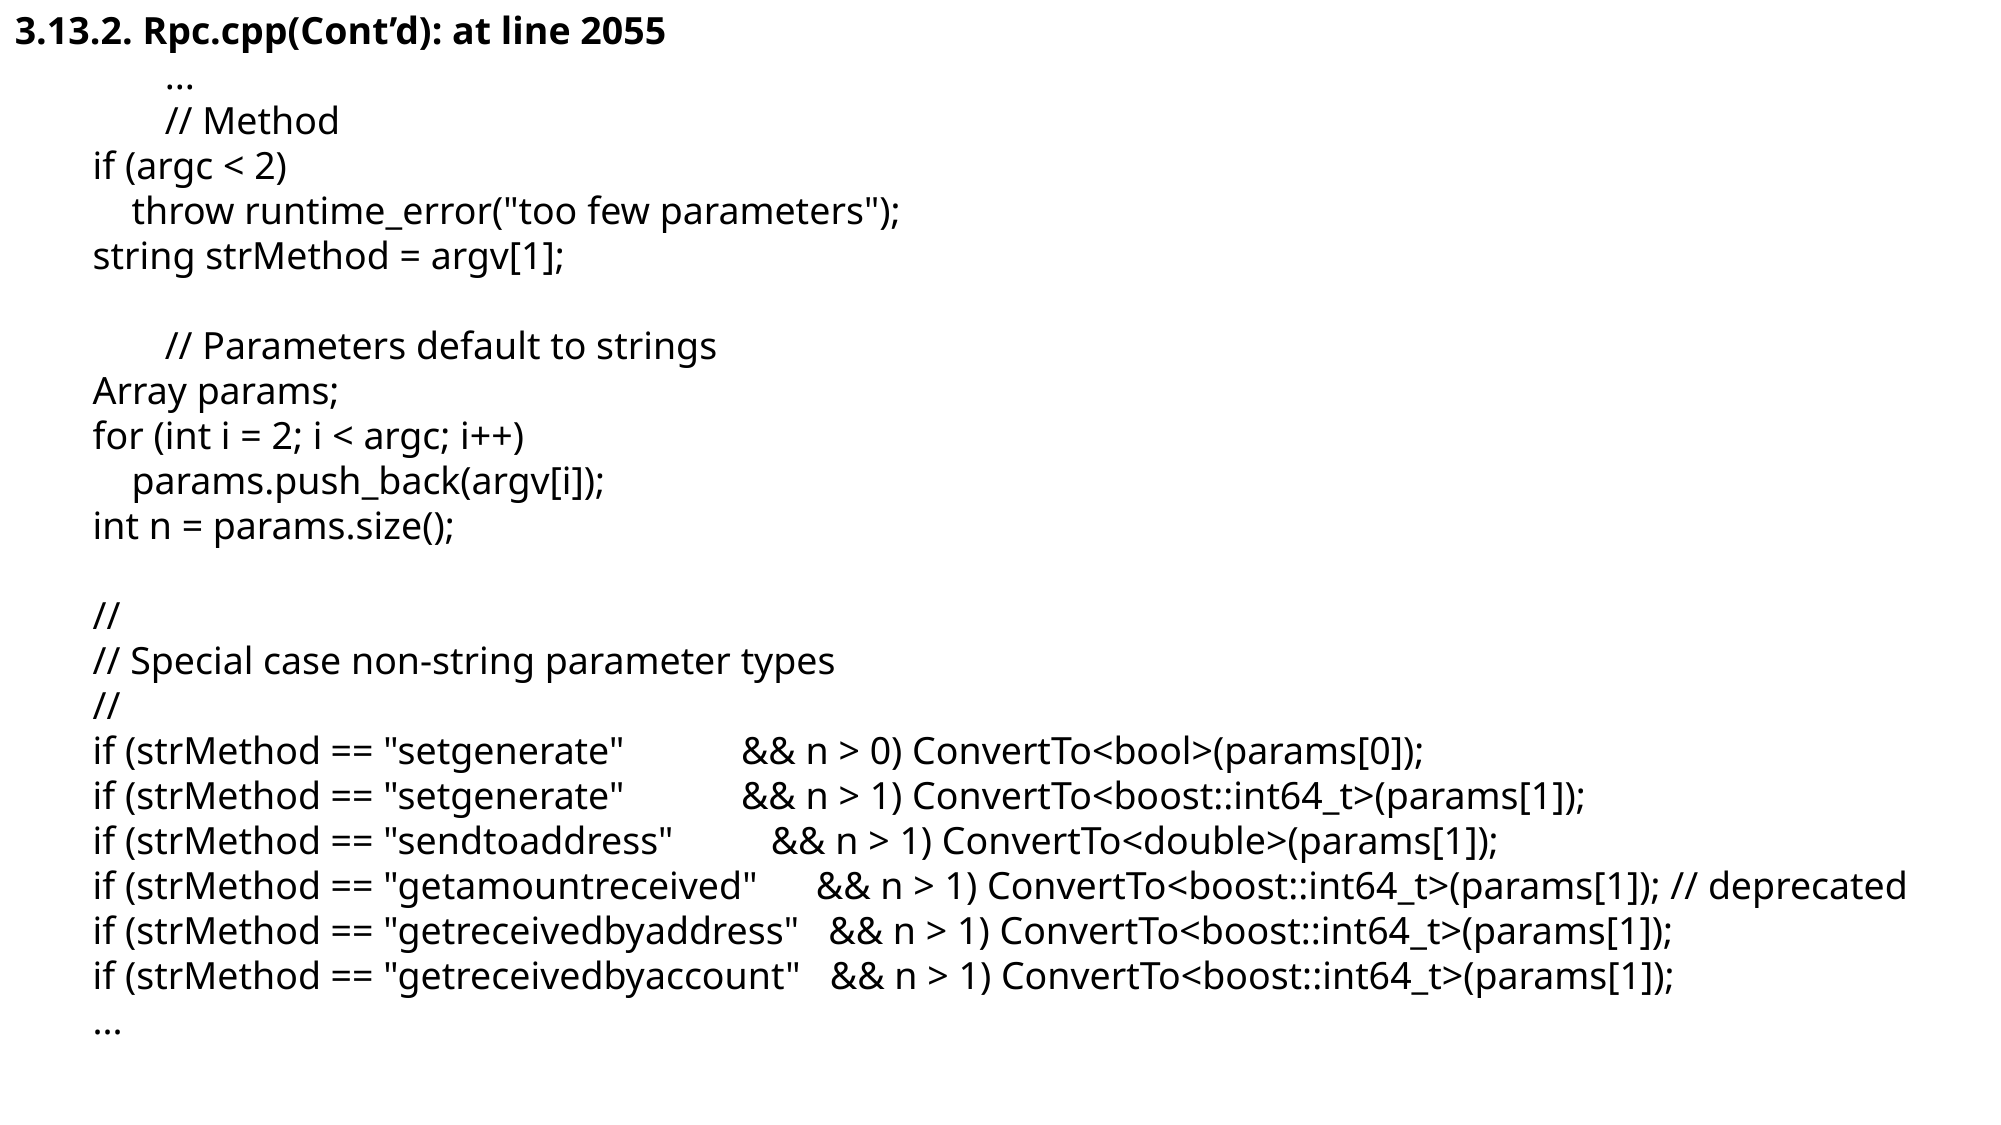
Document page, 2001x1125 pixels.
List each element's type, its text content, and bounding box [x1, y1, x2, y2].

text_box 3.13.2. Rpc.cpp(Cont’d): at line 2055 ... // Method if (argc < 2) throw runtime_error("too few parameters"); string strMethod = argv[1]; // Parameters default to strings Array params; for (int i = 2; i < argc; i++) params.push_back(argv[i]); int n = params.size(); // // Special case non-string parameter types // if (strMethod == "setgenerate" && n > 0) ConvertTo<bool>(params[0]); if (strMethod == "setgenerate" && n > 1) ConvertTo<boost::int64_t>(params[1]); if (strMethod == "sendtoaddress" && n > 1) ConvertTo<double>(params[1]); if (strMethod == "getamountreceived" && n > 1) ConvertTo<boost::int64_t>(params[1]); // deprecated if (strMethod == "getreceivedbyaddress" && n > 1) ConvertTo<boost::int64_t>(params[1]); if (strMethod == "getreceivedbyaccount" && n > 1) ConvertTo<boost::int64_t>(params[1]); ... [0, 0, 2000, 1125]
